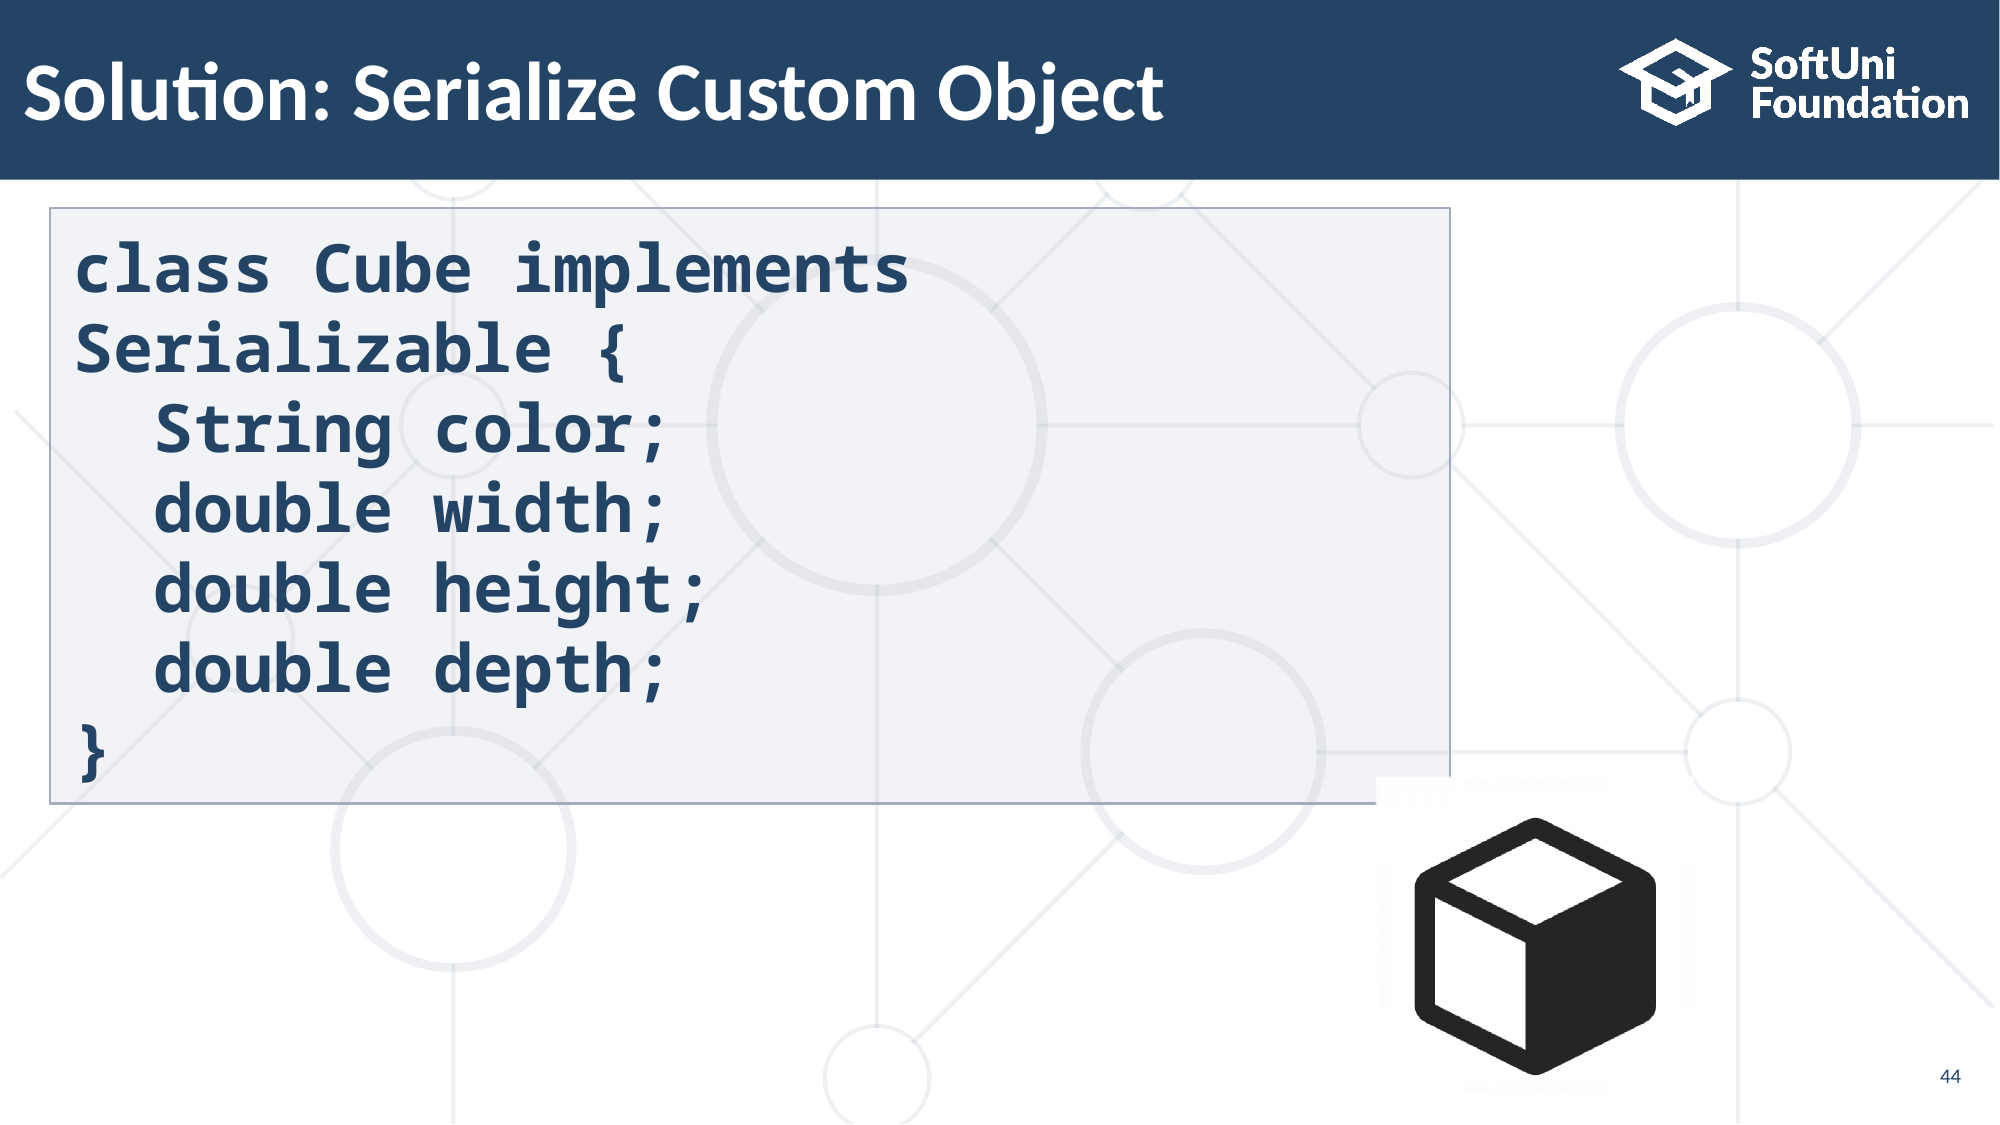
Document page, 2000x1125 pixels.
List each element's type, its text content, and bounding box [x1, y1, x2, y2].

picture [1374, 775, 1696, 1097]
text_box Solution: Serialize Custom Object [5, 0, 1577, 179]
text_box <number> [1896, 1049, 1968, 1100]
picture [1618, 38, 1968, 126]
text_box class Cube implements Serializable { String color; double width; double height; double depth; } [49, 208, 1450, 804]
